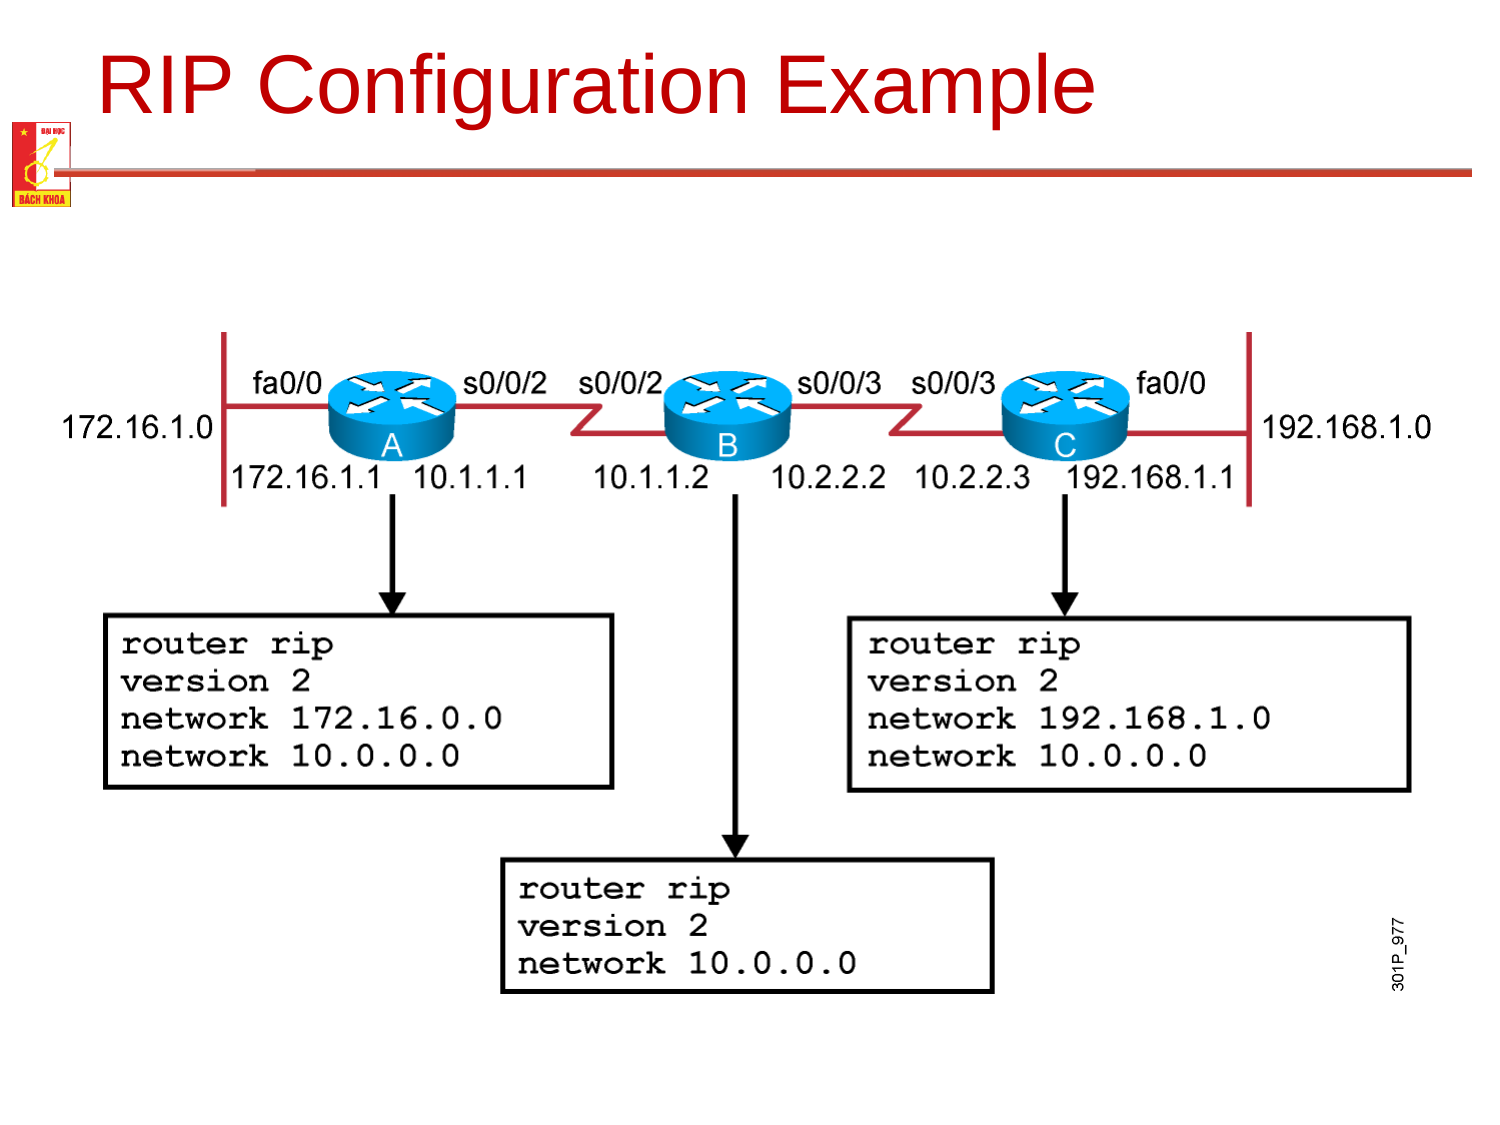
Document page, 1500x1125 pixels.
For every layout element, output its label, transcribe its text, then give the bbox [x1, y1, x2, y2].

picture [60, 332, 1442, 999]
picture [12, 122, 1472, 207]
title RIP Configuration Example [81, 23, 1471, 150]
